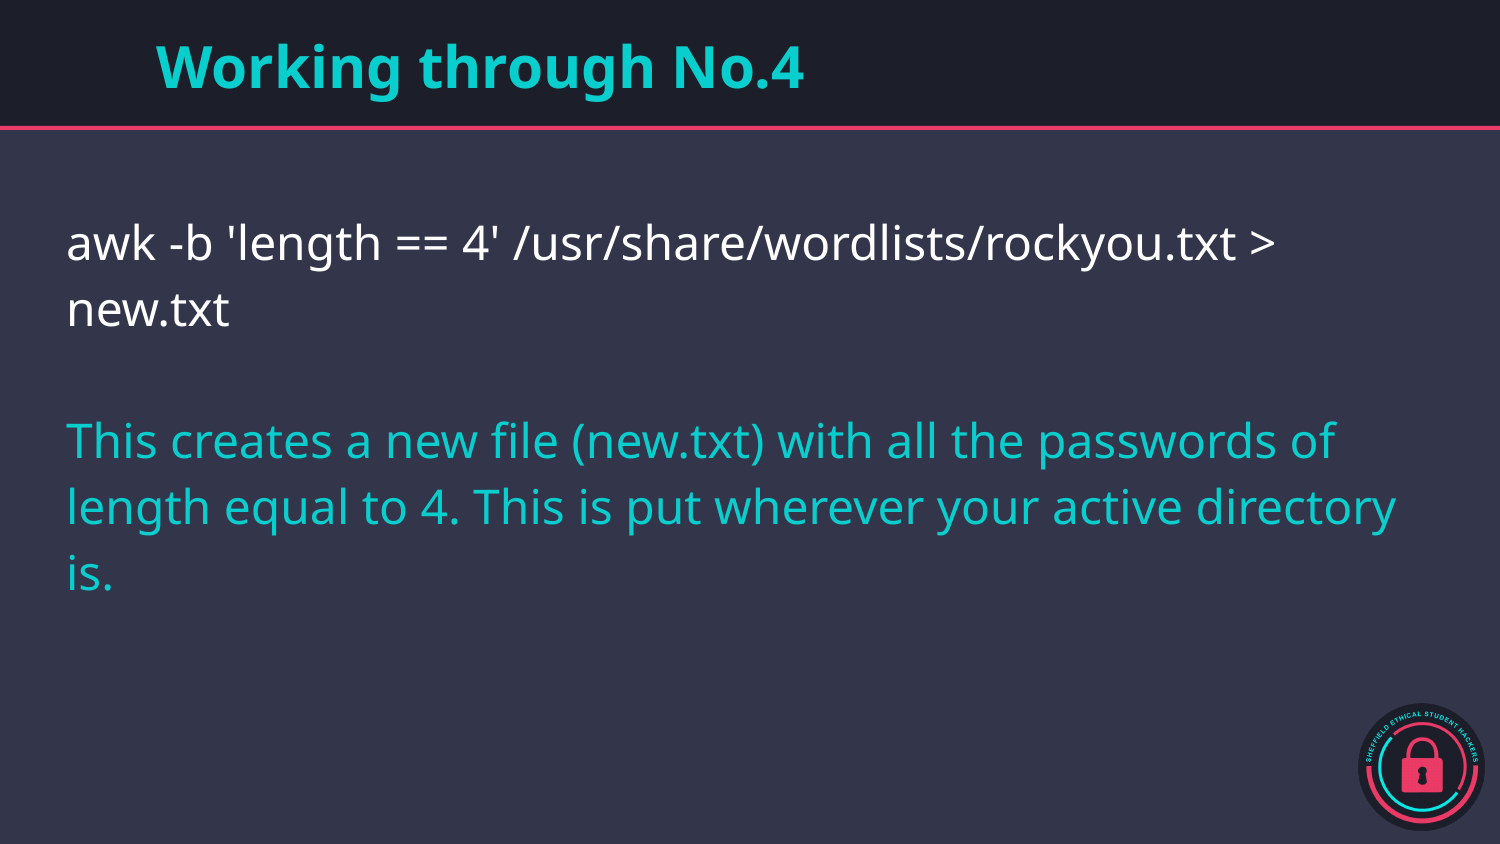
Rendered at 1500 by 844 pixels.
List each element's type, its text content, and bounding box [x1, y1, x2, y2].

list awk -b 'length == 4' /usr/share/wordlists/rockyou.txt > new.txt This creates a new file (new.txt) with all the passwords of length equal to 4. This is put wherever your active directory is. [51, 189, 1449, 750]
title Working through No.4 [141, 15, 1359, 111]
picture [1358, 703, 1485, 831]
